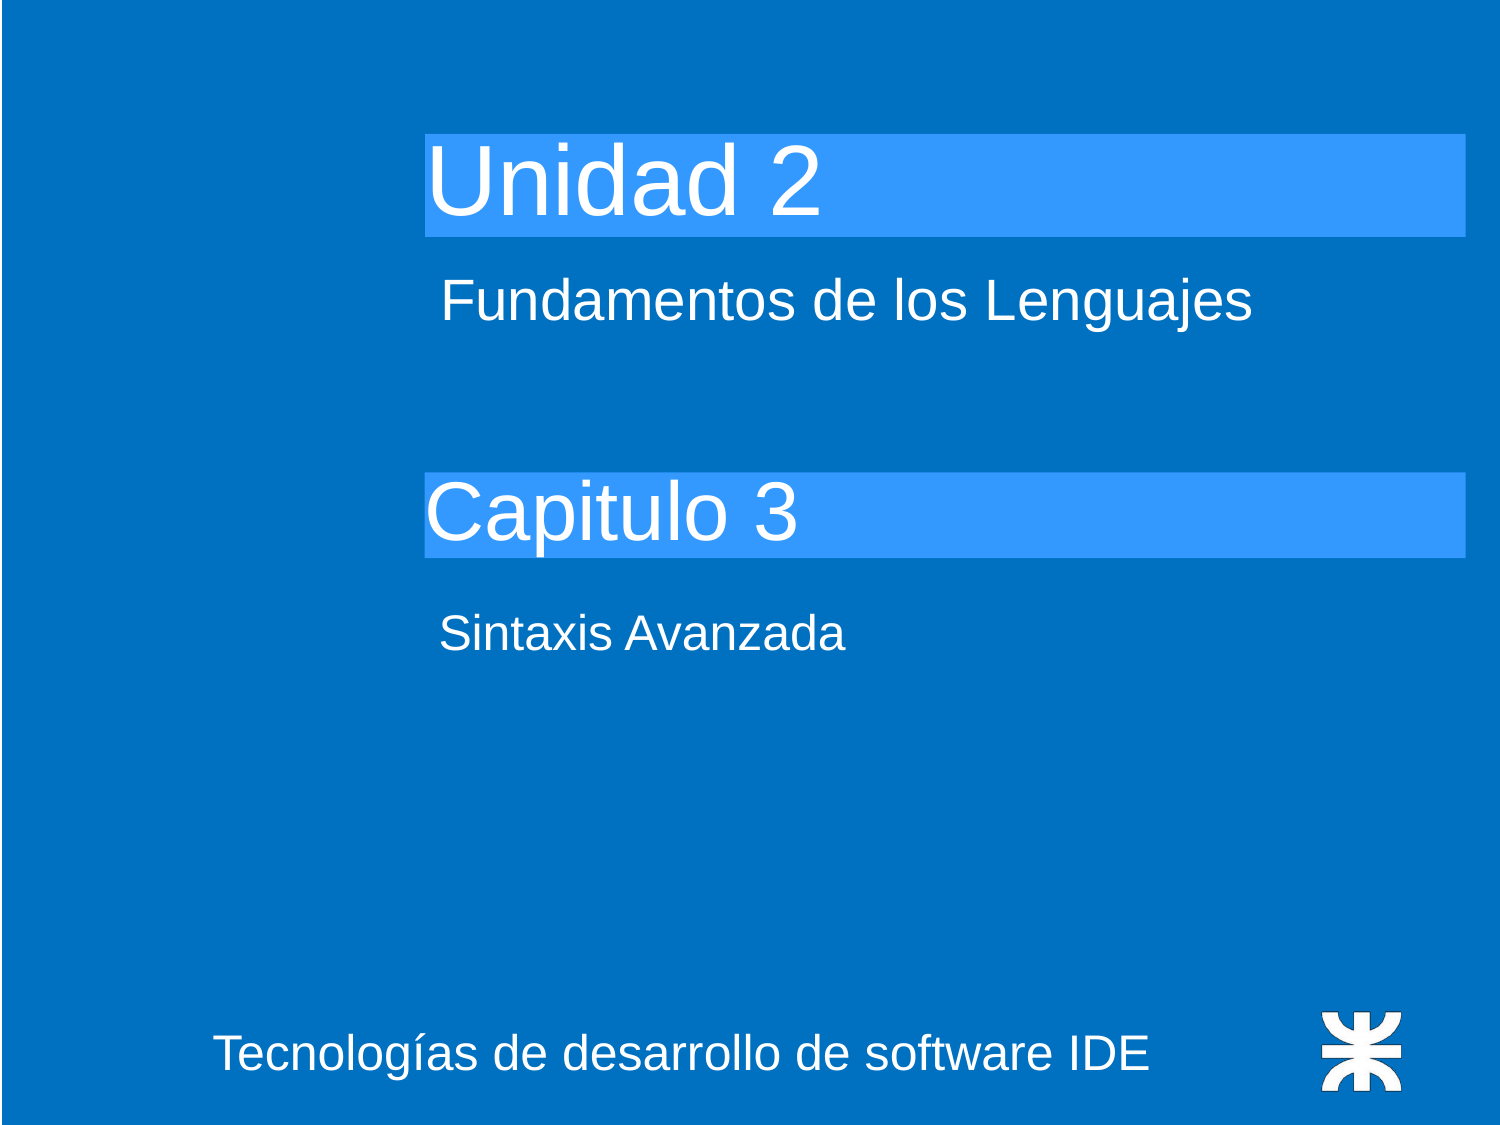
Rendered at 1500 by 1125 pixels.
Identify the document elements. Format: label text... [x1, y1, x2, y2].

picture [1299, 998, 1427, 1105]
list Capitulo 3 [424, 472, 1466, 559]
subtitle Fundamentos de los Lenguajes [424, 259, 1473, 371]
list Sintaxis Avanzada [423, 597, 1471, 704]
title Unidad 2 [424, 133, 1466, 238]
